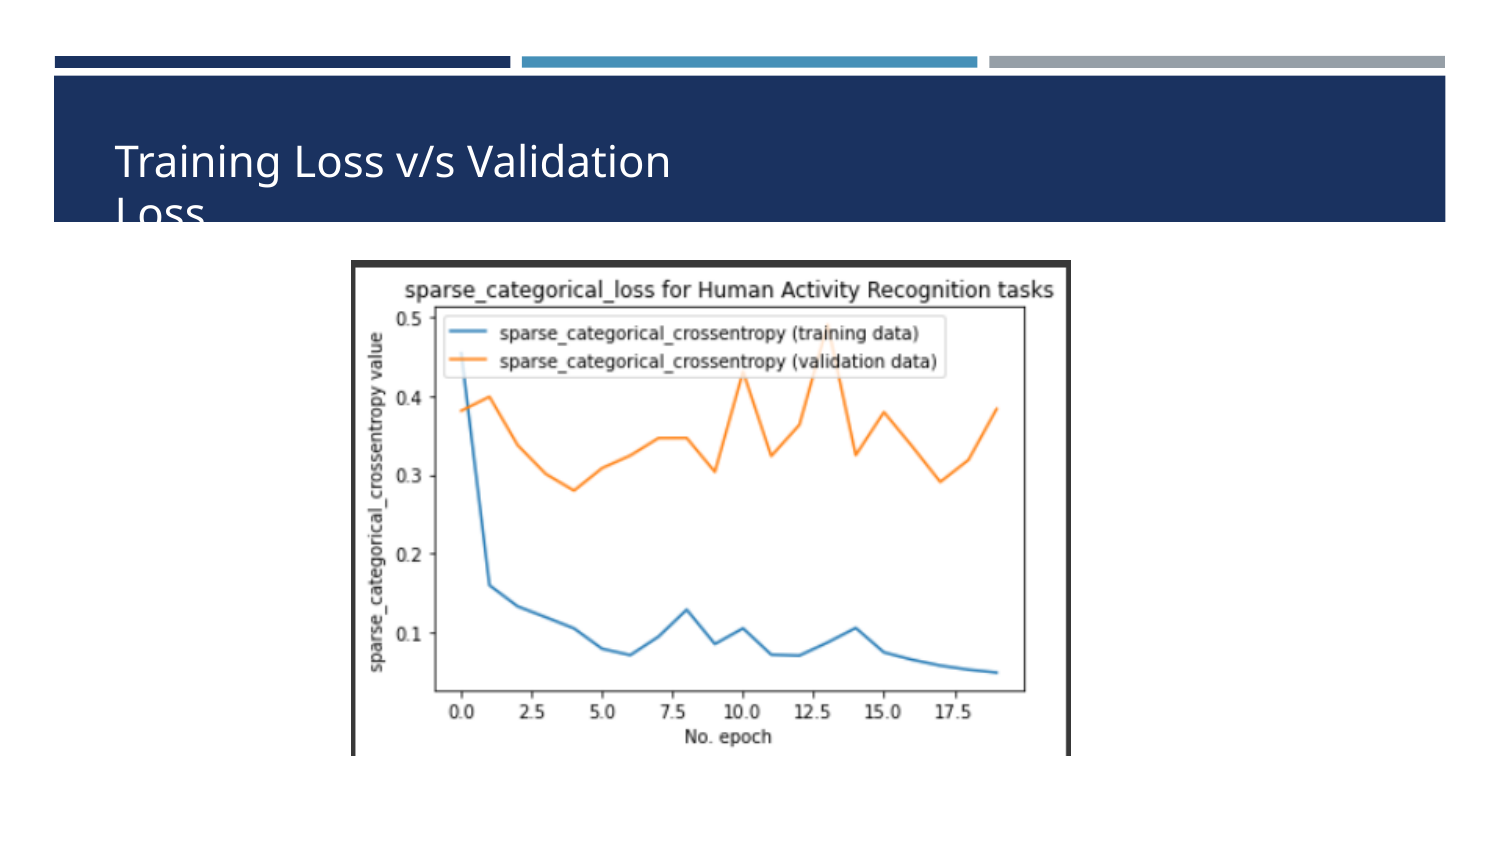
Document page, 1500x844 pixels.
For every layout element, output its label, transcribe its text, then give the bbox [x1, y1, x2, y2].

text_box Training Loss v/s Validation Loss [99, 118, 756, 254]
picture [351, 260, 1071, 757]
